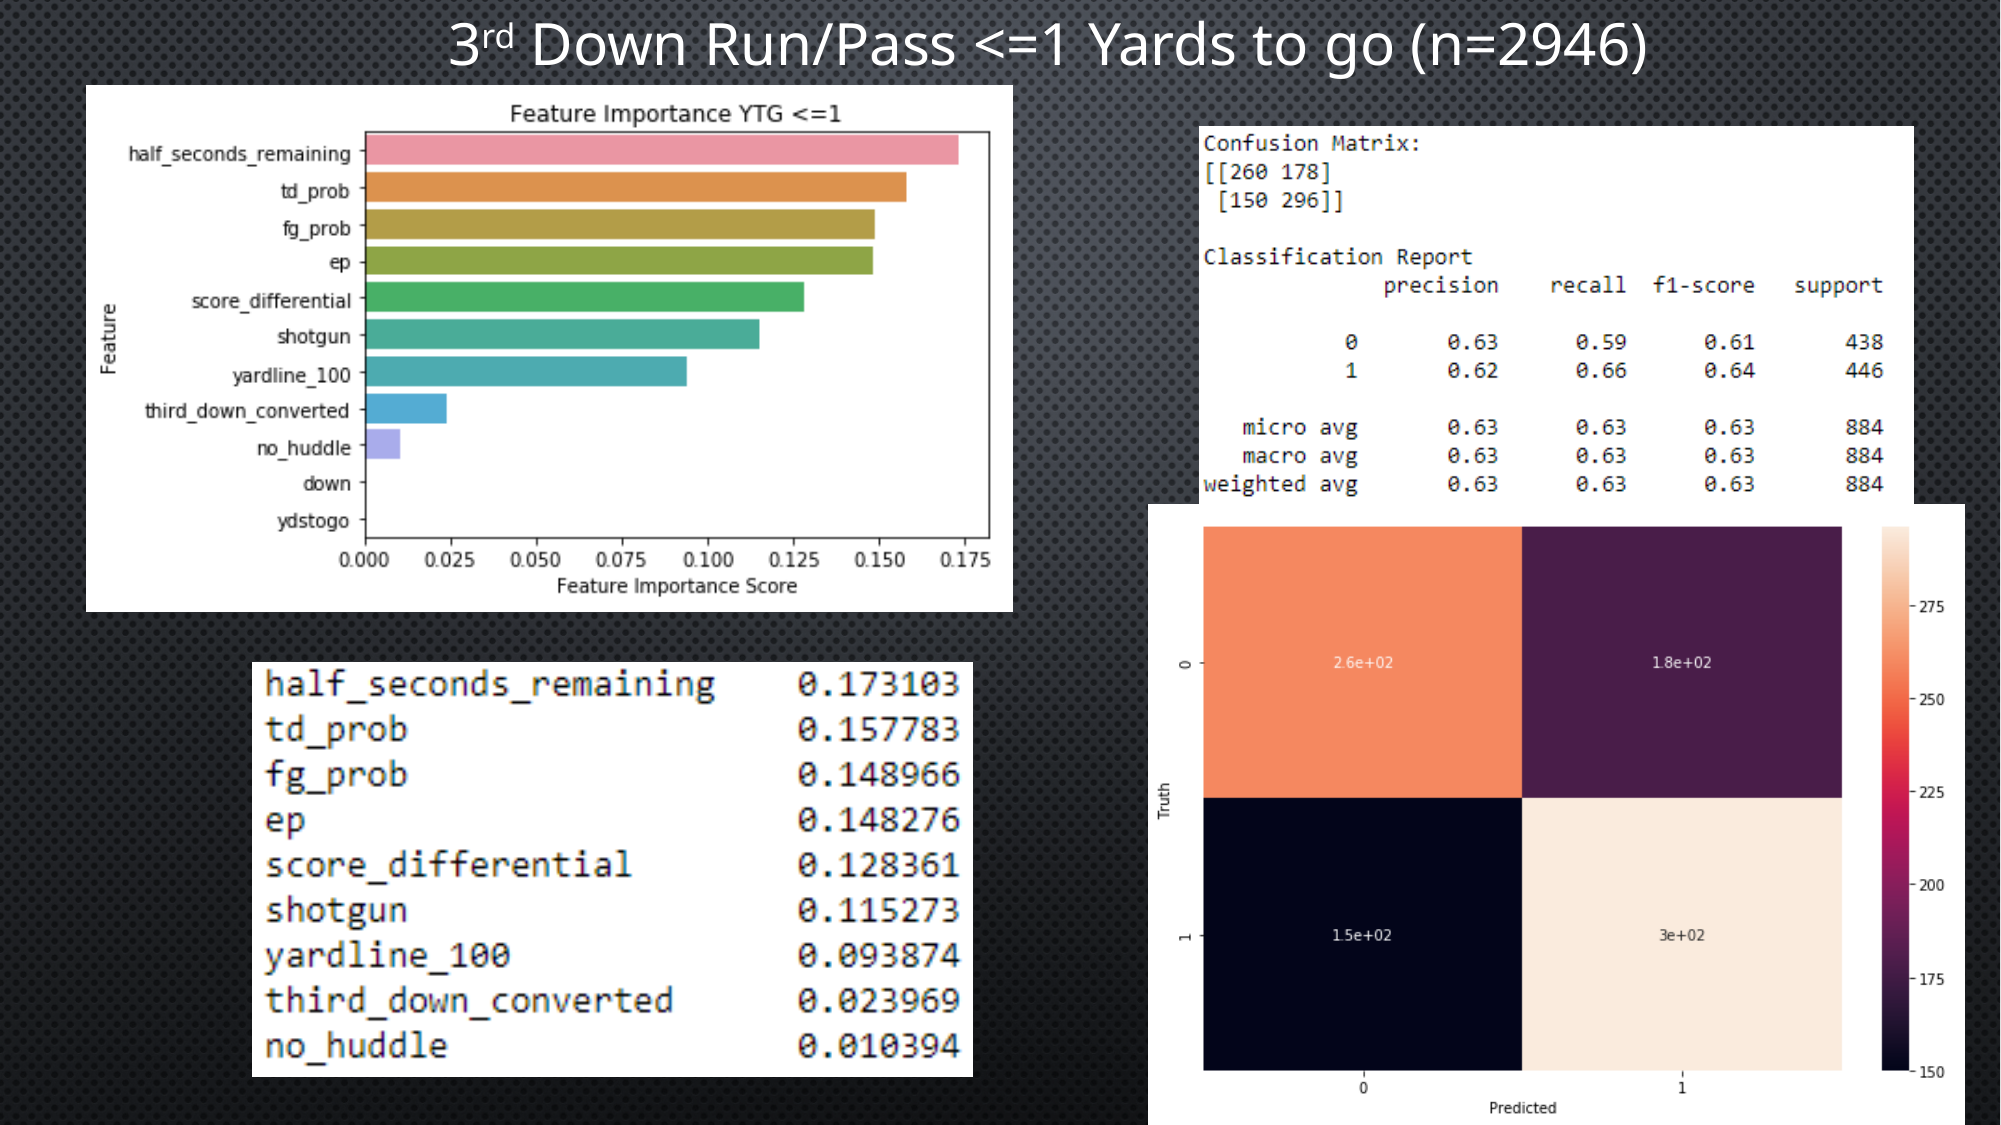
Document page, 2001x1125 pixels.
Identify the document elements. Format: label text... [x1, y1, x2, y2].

picture [86, 85, 1013, 613]
picture [252, 662, 973, 1077]
text_box 3rd Down Run/Pass <=1 Yards to go (n=2946) [211, 0, 1886, 85]
picture [1148, 126, 1965, 1125]
